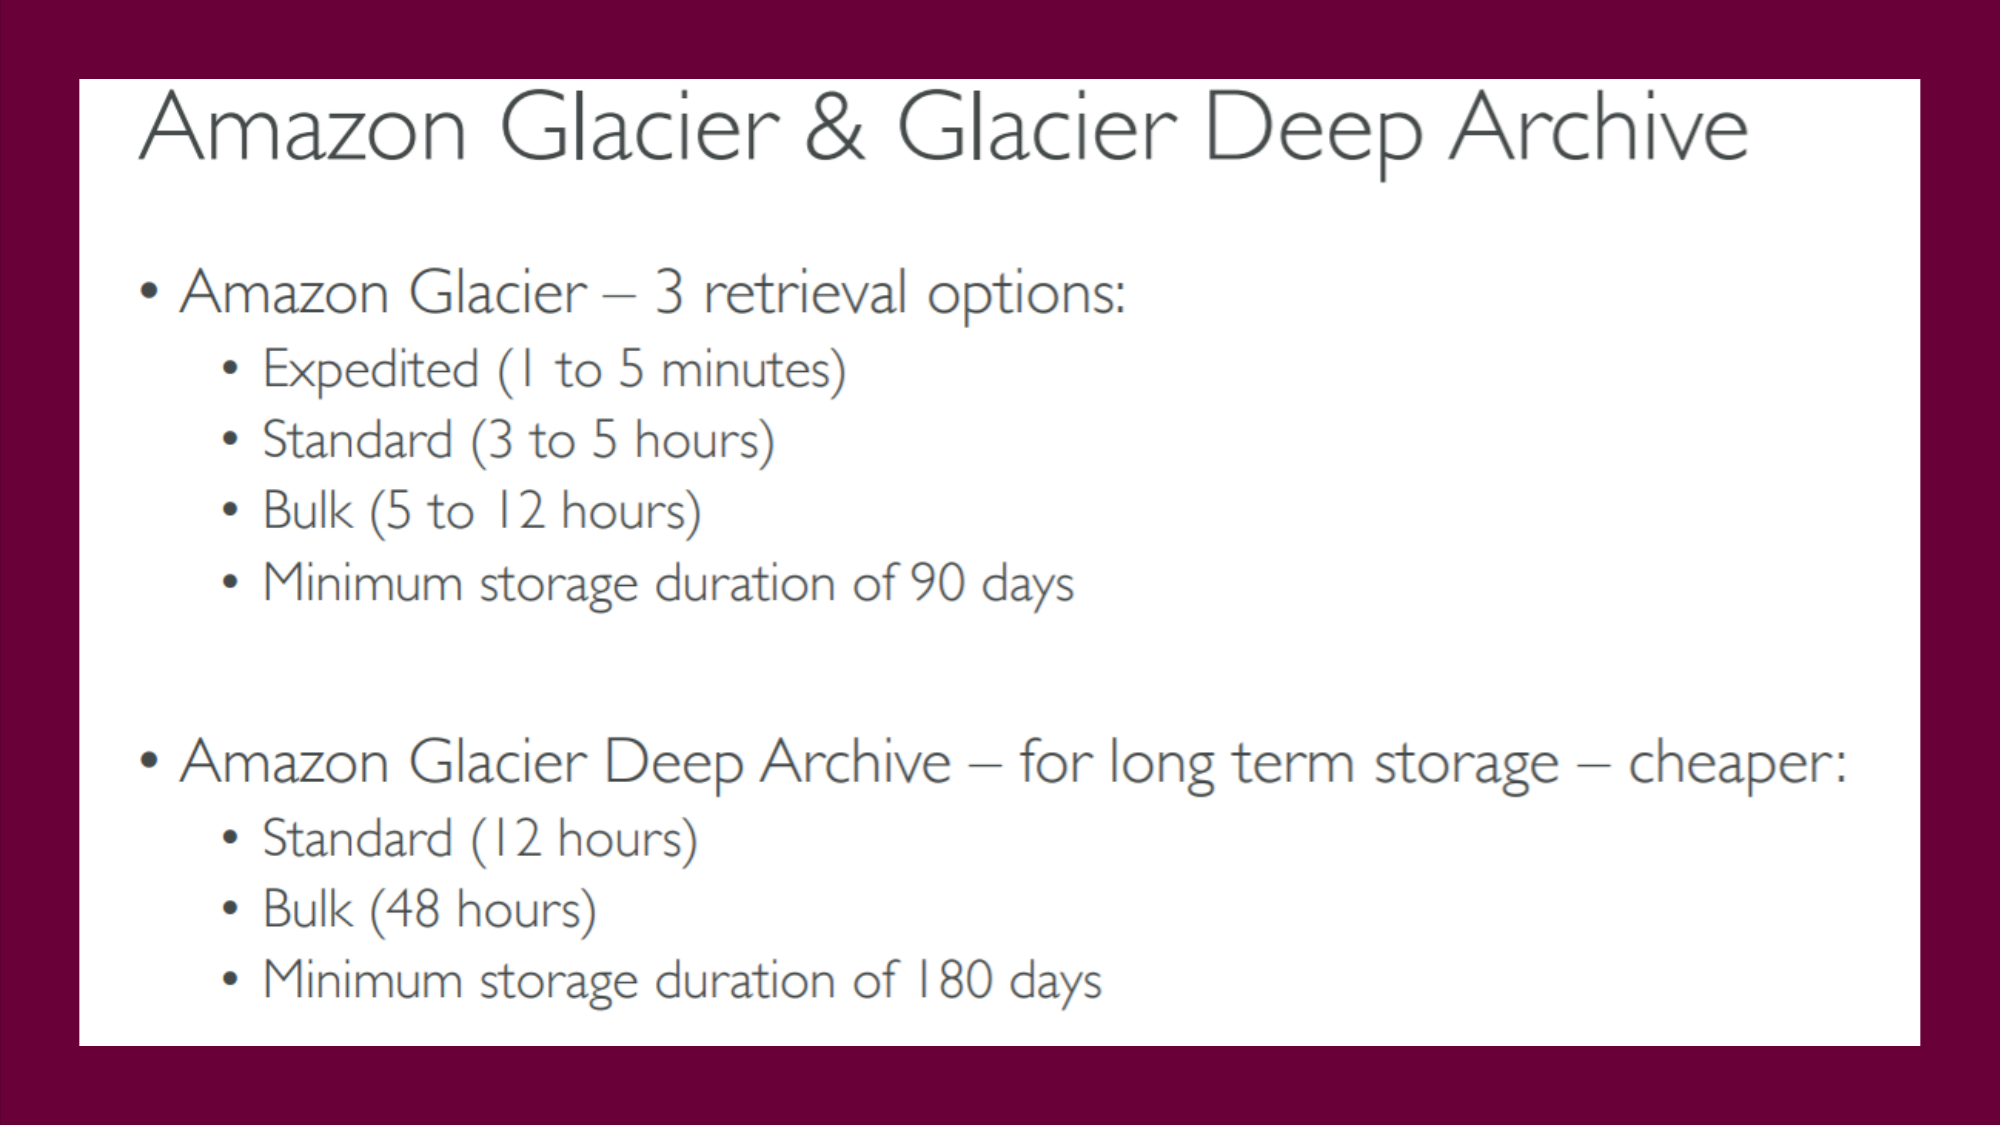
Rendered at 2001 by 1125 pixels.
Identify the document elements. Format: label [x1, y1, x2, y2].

text_box [0, 0, 2000, 1125]
list [79, 79, 1921, 1046]
